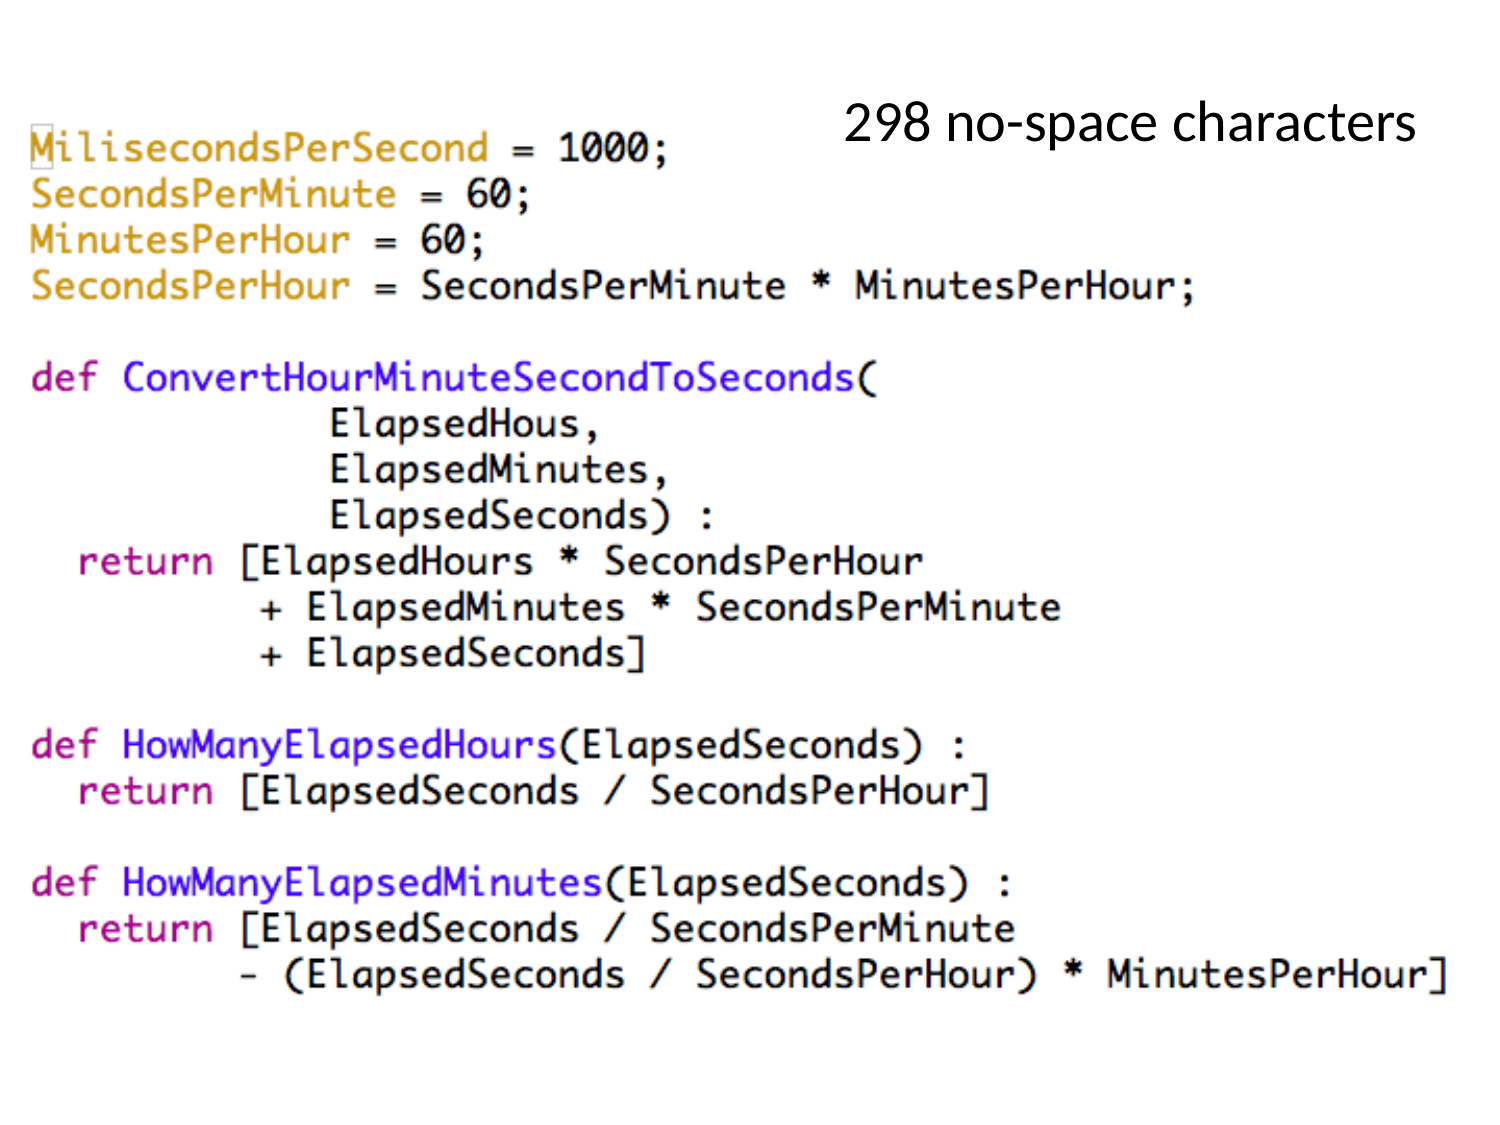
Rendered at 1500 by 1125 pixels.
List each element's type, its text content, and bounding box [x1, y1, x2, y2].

text_box 298 no-space characters [828, 75, 1446, 117]
picture [26, 118, 1474, 1007]
